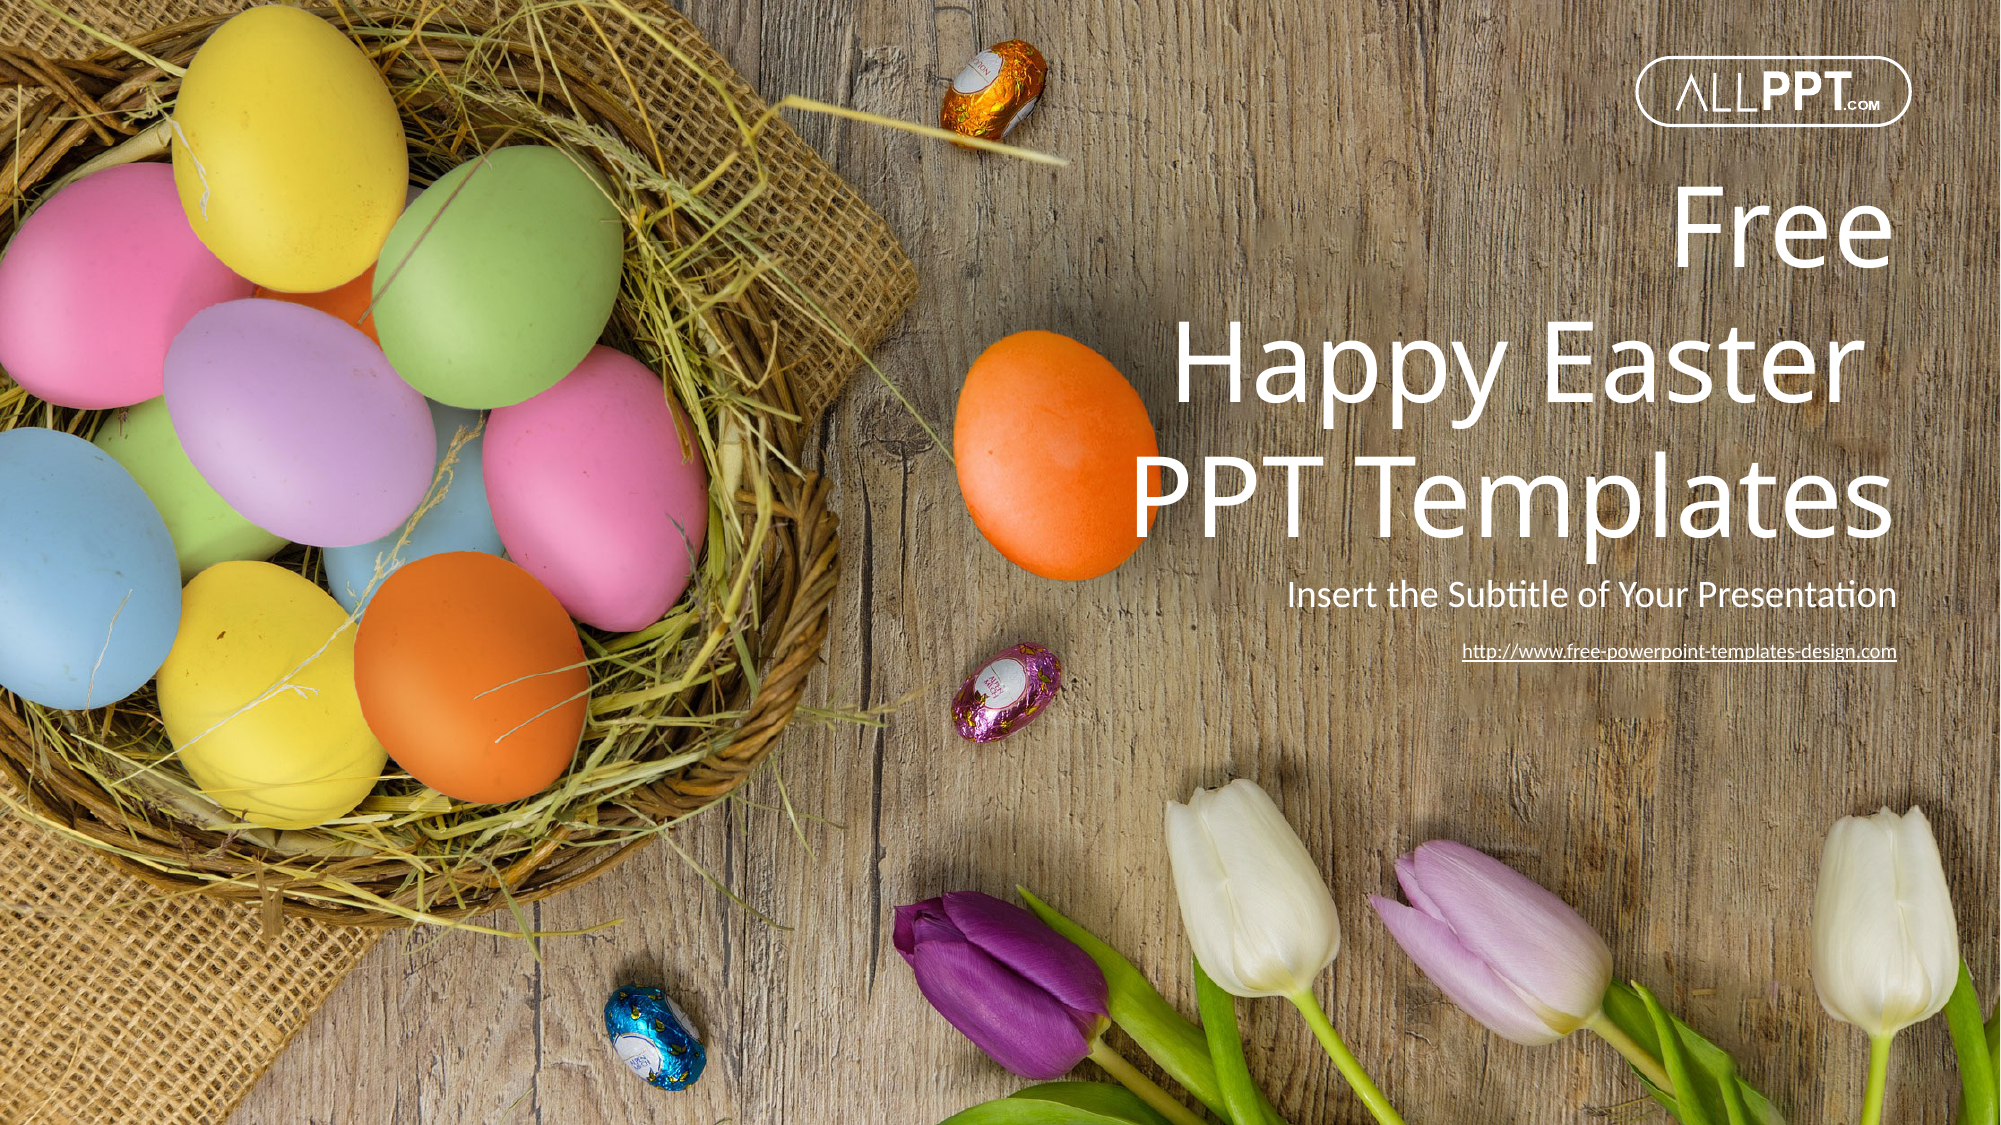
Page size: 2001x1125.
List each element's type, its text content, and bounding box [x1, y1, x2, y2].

text_box Free Happy Easter PPT Templates [969, 147, 1912, 561]
text_box Insert the Subtitle of Your Presentation [969, 561, 1912, 623]
picture [0, 0, 2001, 1125]
text_box http://www.free-powerpoint-templates-design.com [970, 630, 1912, 671]
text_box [1635, 55, 1912, 128]
